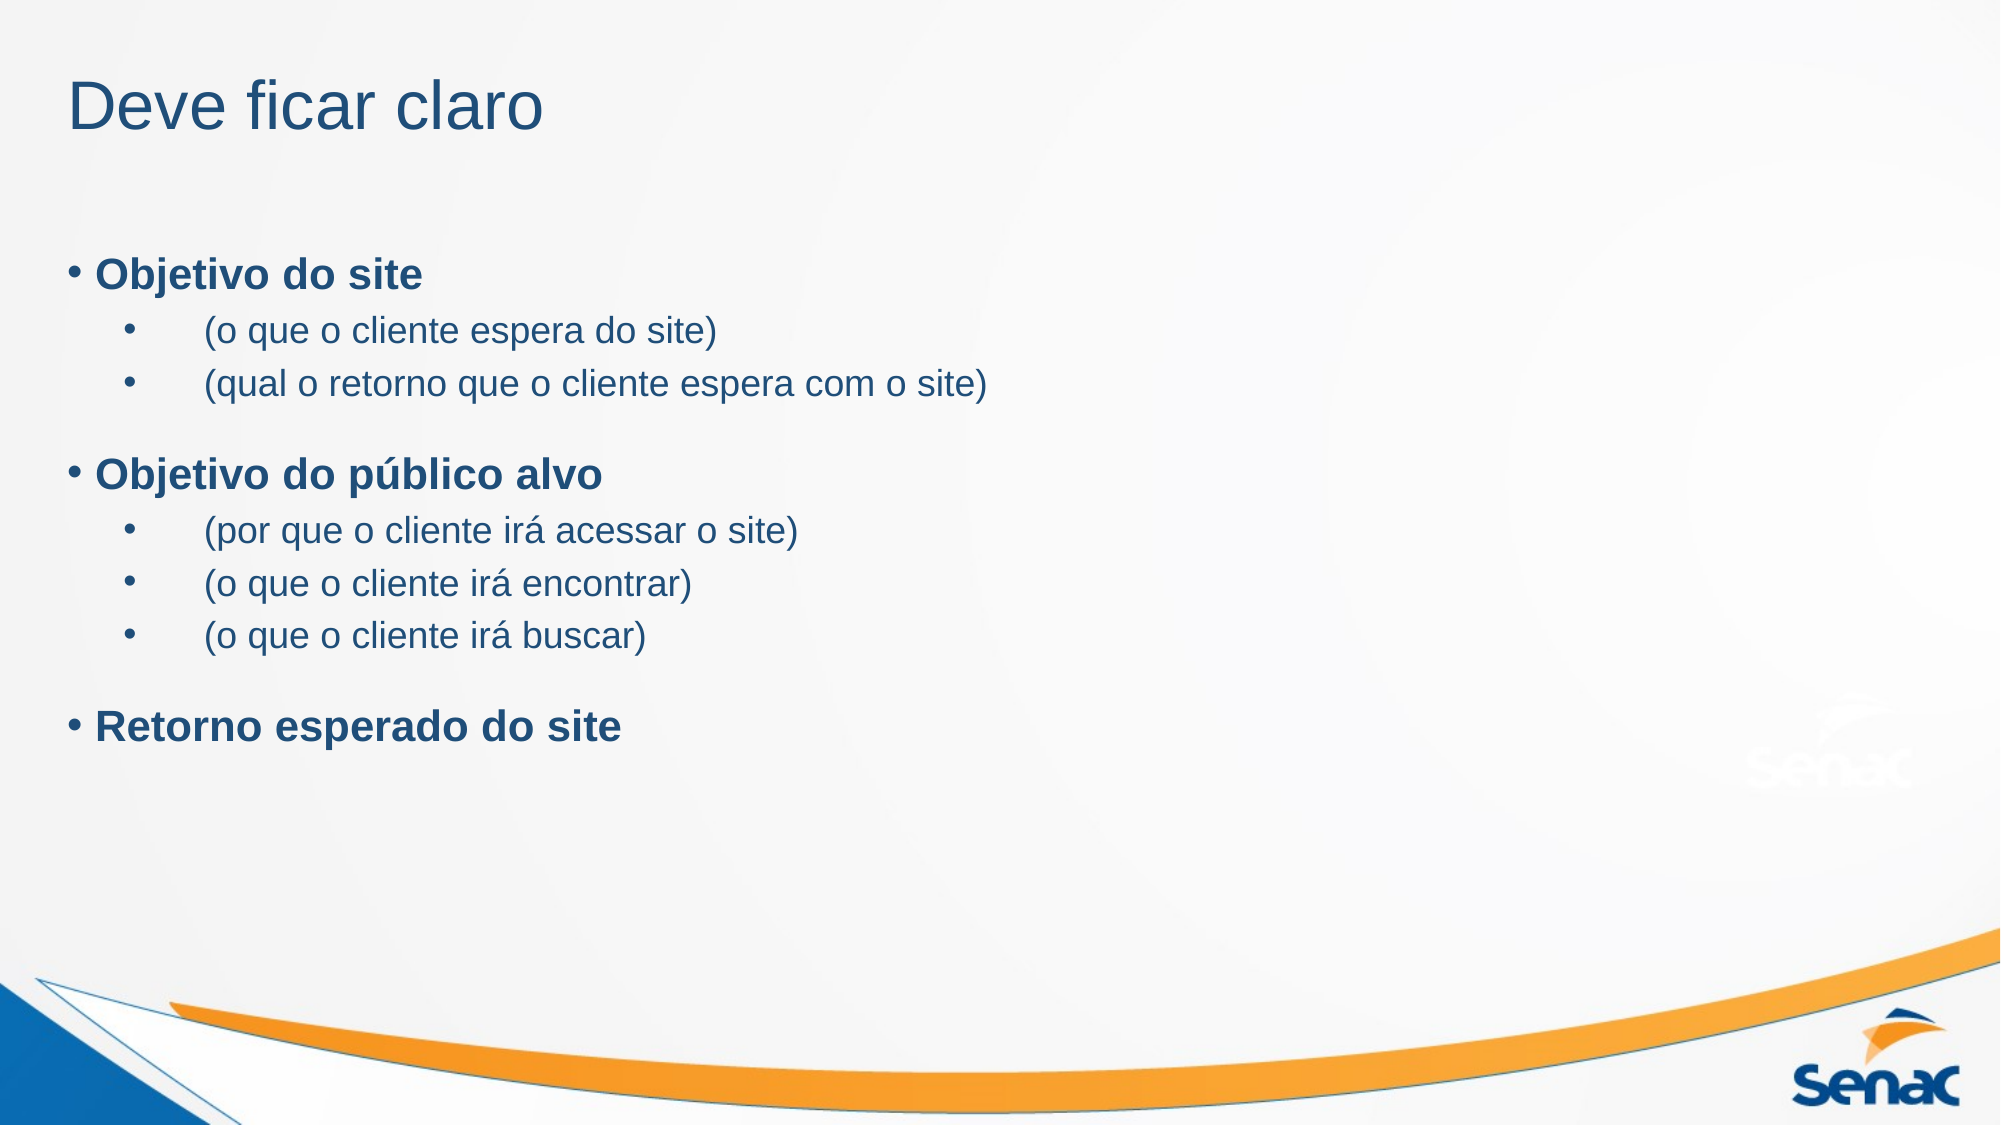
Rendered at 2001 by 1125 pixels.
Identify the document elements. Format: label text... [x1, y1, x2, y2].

title Deve ficar claro [52, 36, 1973, 178]
picture [0, 0, 2001, 1125]
list Objetivo do site (o que o cliente espera do site) (qual o retorno que o cliente espera com o site) Objetivo do público alvo (por que o cliente irá acessar o site) (o que o cliente irá encontrar) (o que o cliente irá buscar) Retorno esperado do site [52, 211, 1973, 926]
